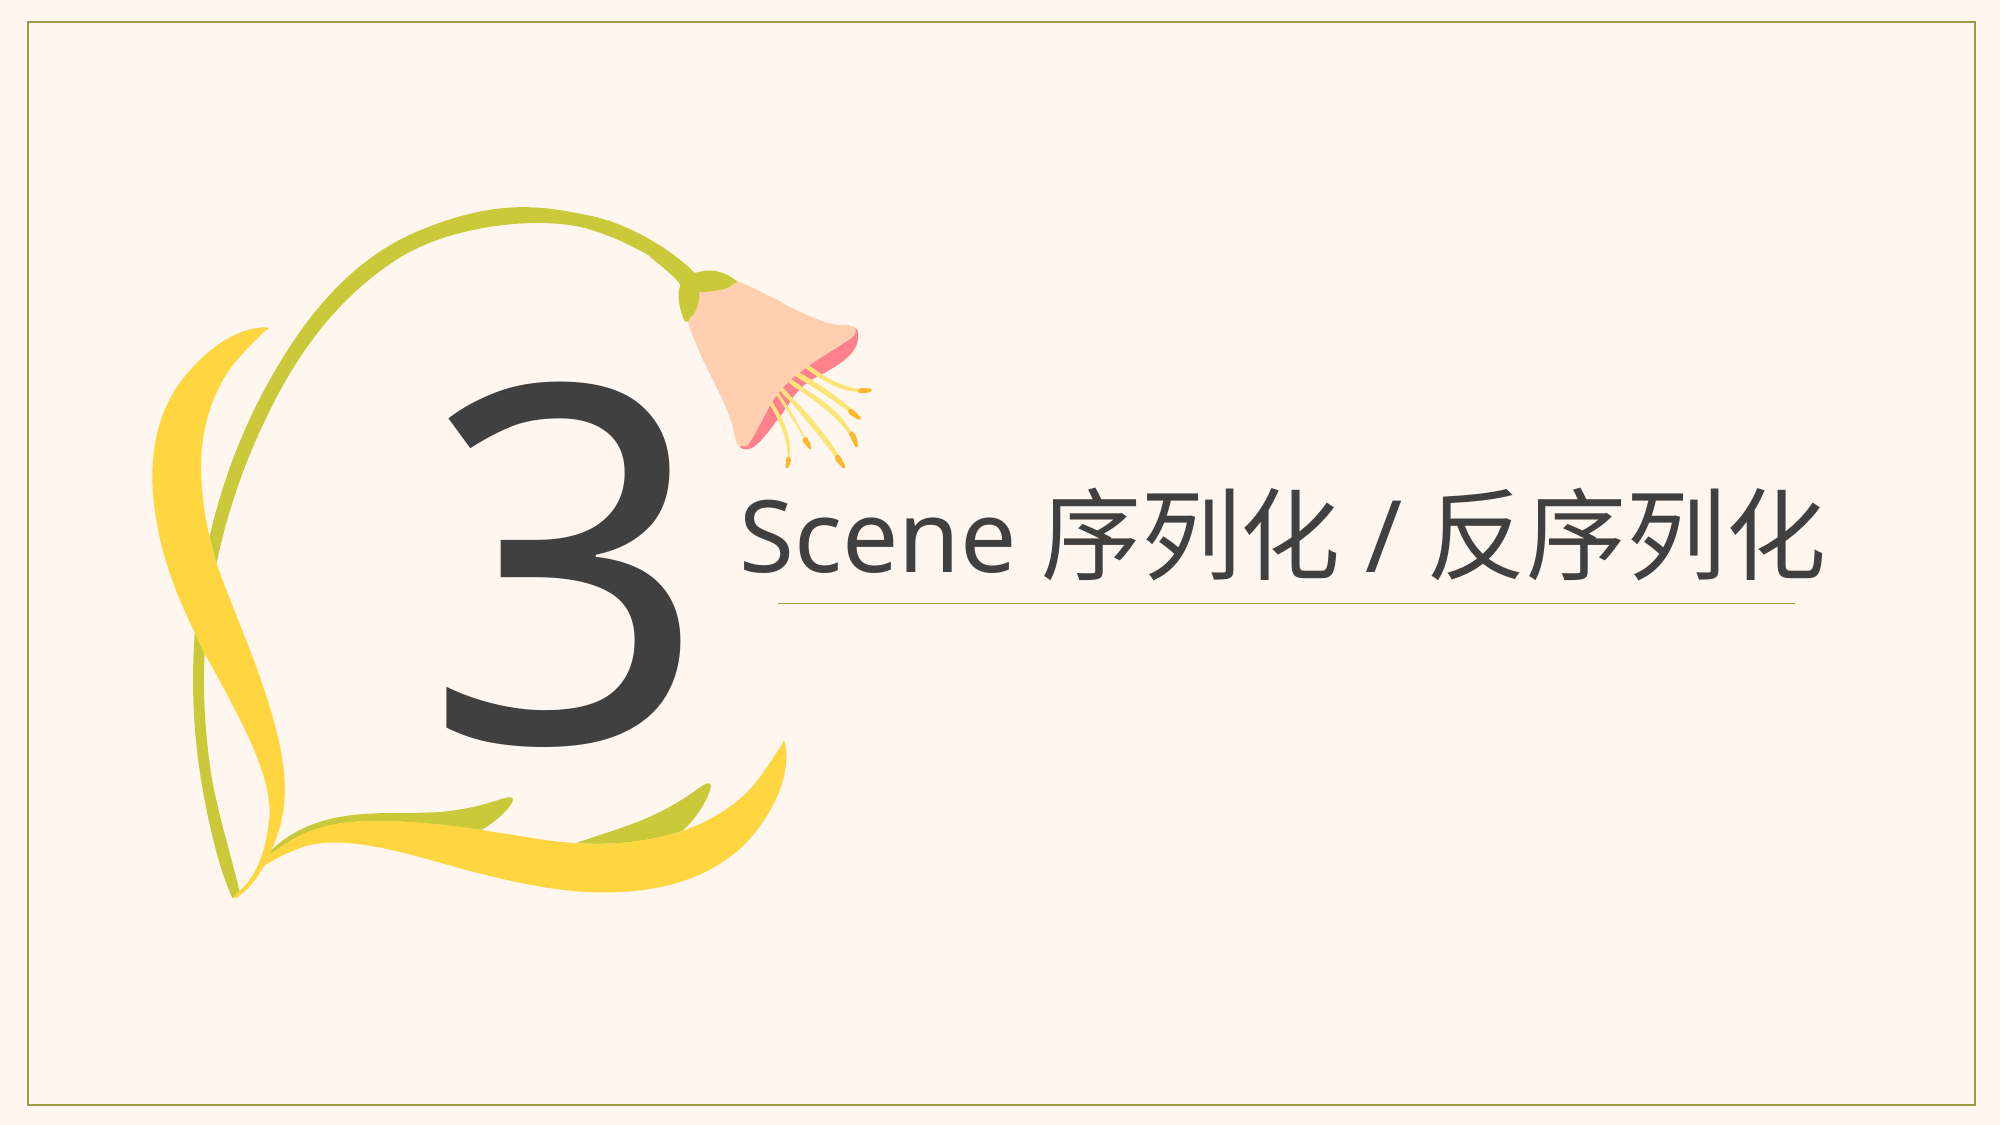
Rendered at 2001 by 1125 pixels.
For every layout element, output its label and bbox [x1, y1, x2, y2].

text_box [147, 196, 873, 899]
text_box [27, 21, 1976, 1106]
